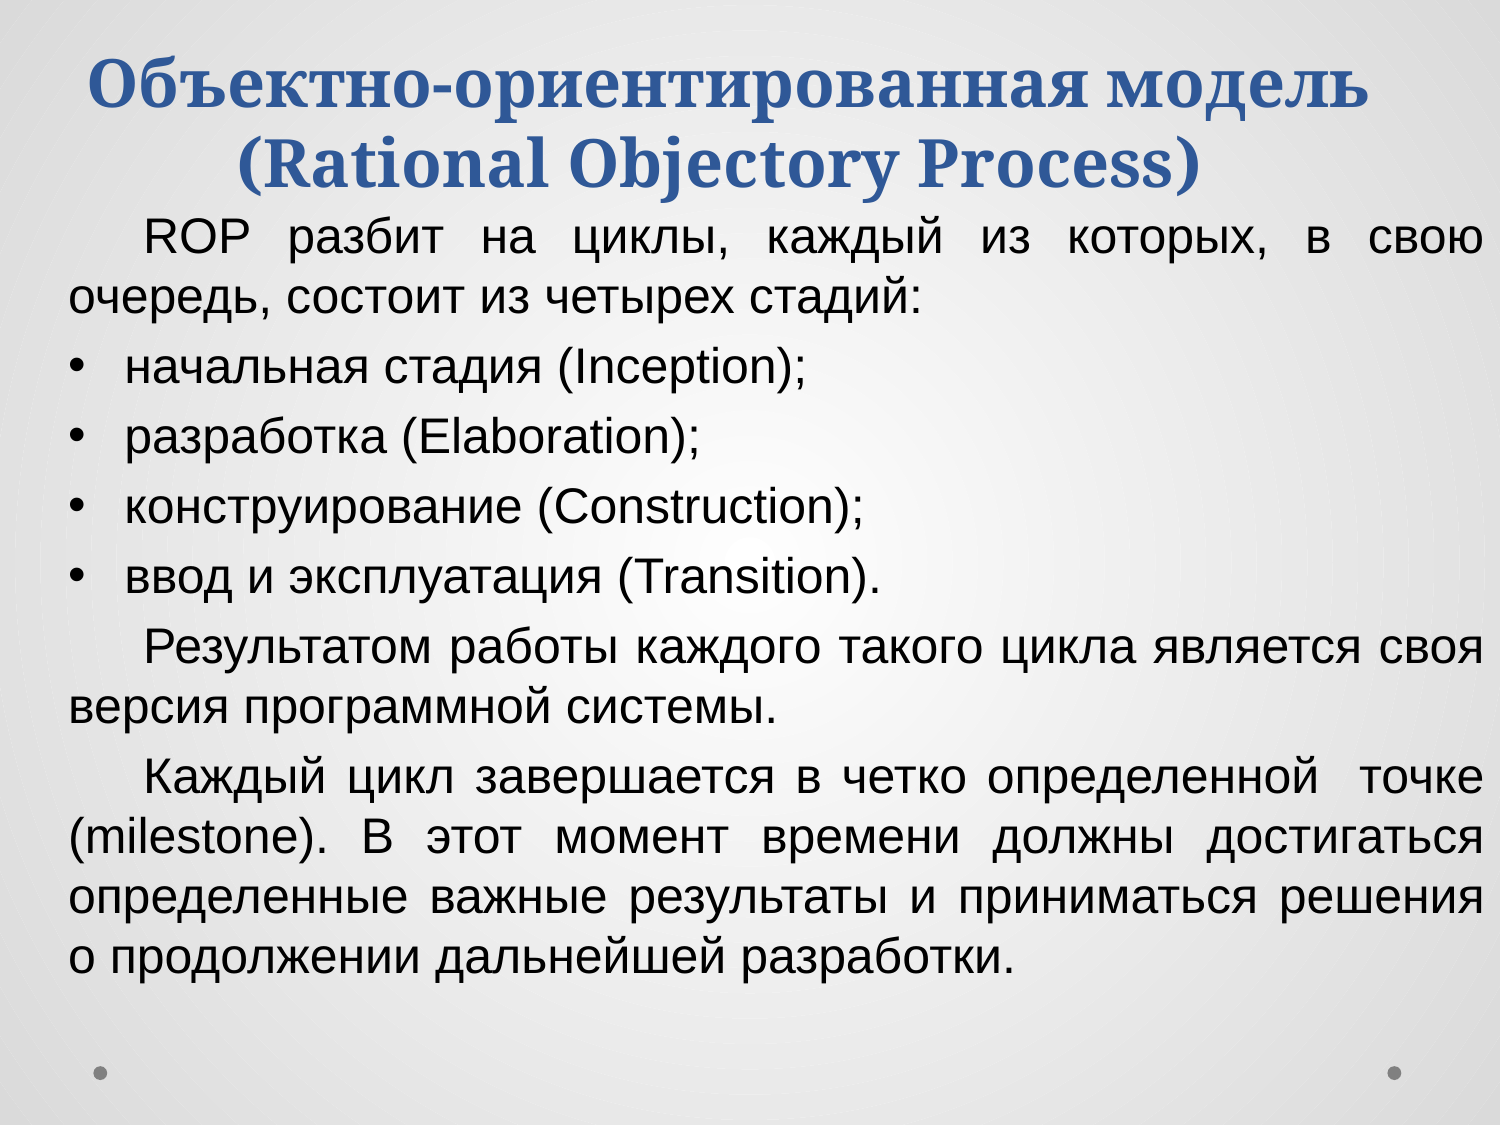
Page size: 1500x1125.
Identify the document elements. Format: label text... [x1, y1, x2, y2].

list ROP разбит на циклы, каждый из которых, в свою очередь, состоит из четырех стадий: начальная стадия (Inception); разработка (Elaboration); конструирование (Construction); ввод и эксплуатация (Transition). Результатом работы каждого такого цикла является своя версия программной системы. Каждый цикл завершается в четко определенной точке (milestone). В этот момент времени должны достигаться определенные важные результаты и приниматься решения о продолжении дальнейшей разработки. [53, 196, 1500, 1059]
title Объектно-ориентированная модель (Rational Objectory Process) [53, 66, 1404, 196]
